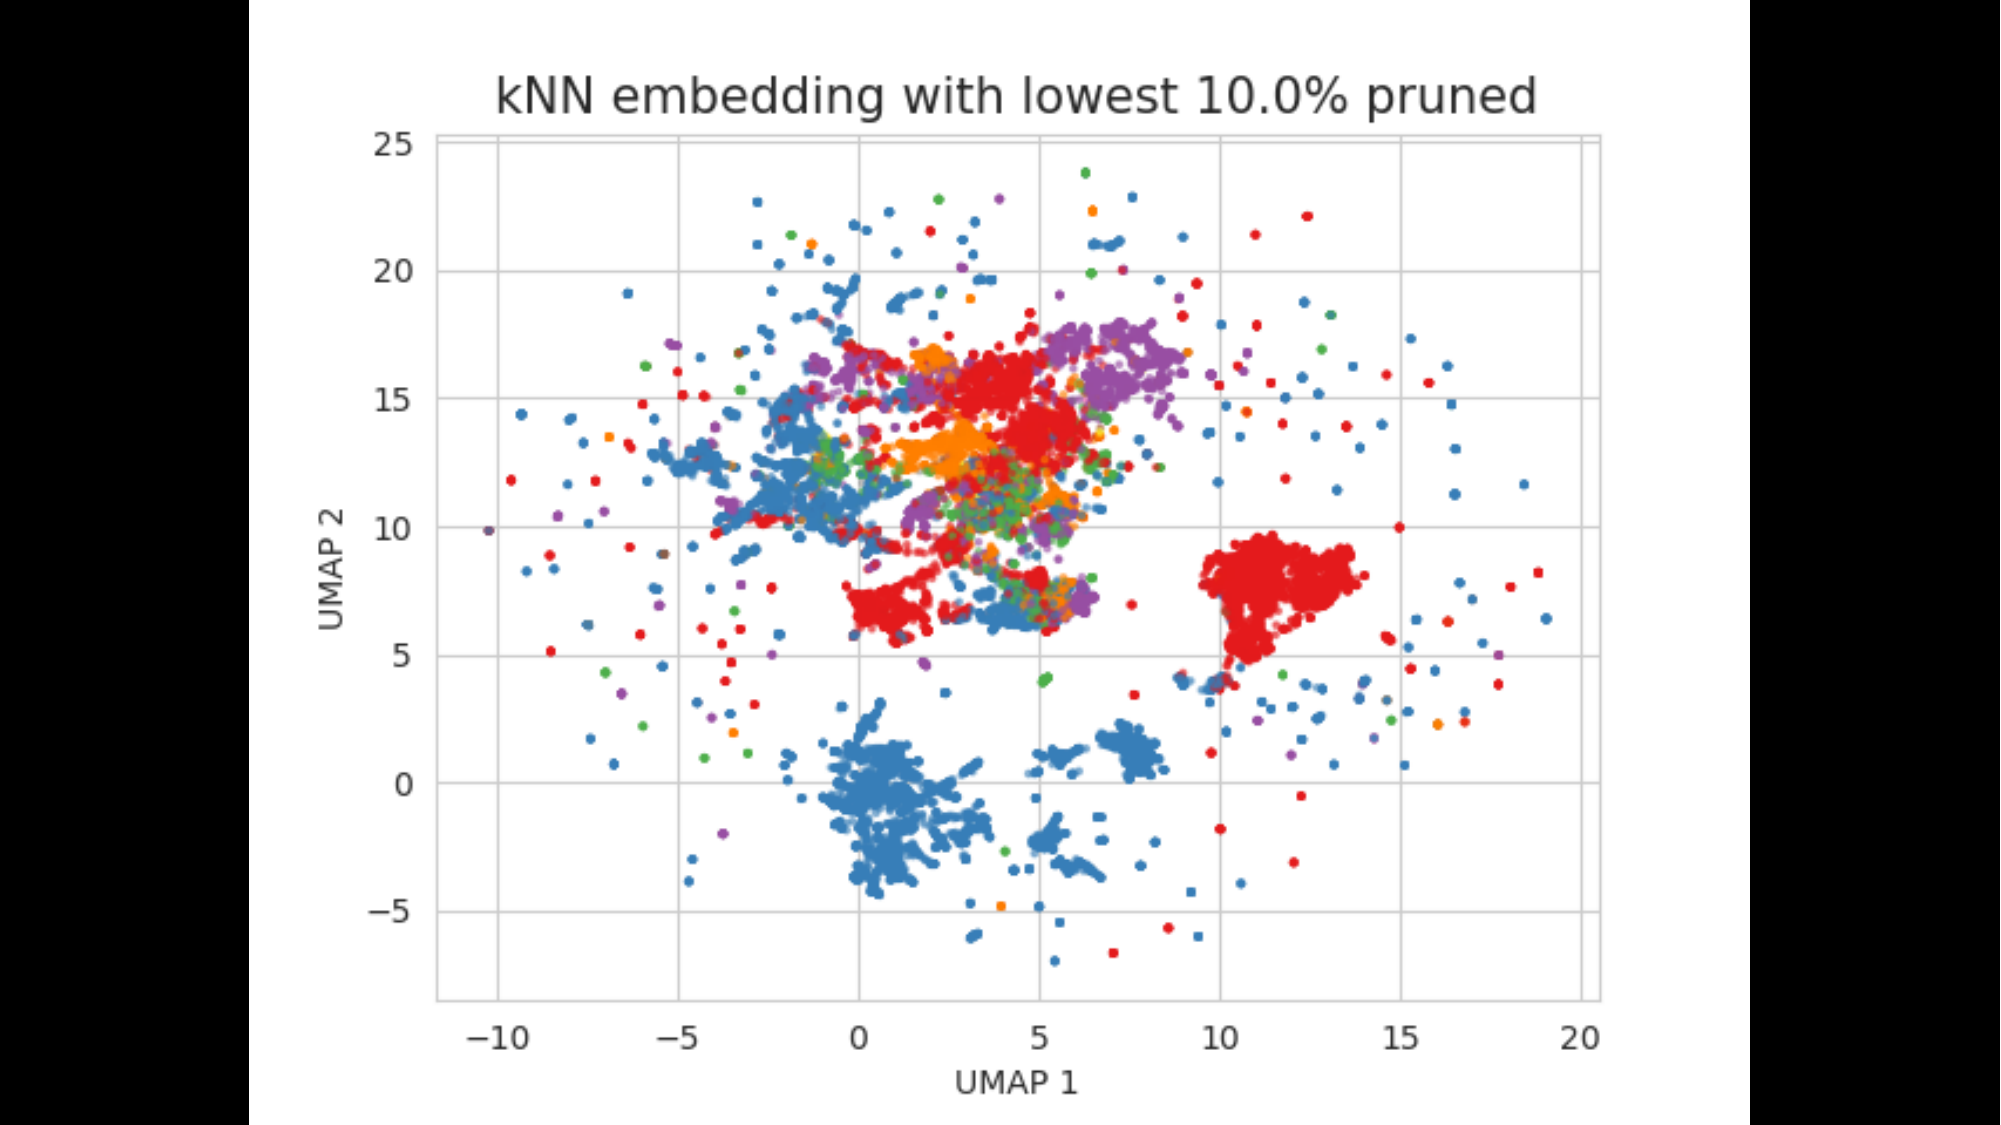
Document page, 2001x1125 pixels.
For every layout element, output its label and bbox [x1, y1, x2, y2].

picture [249, 0, 1750, 1125]
